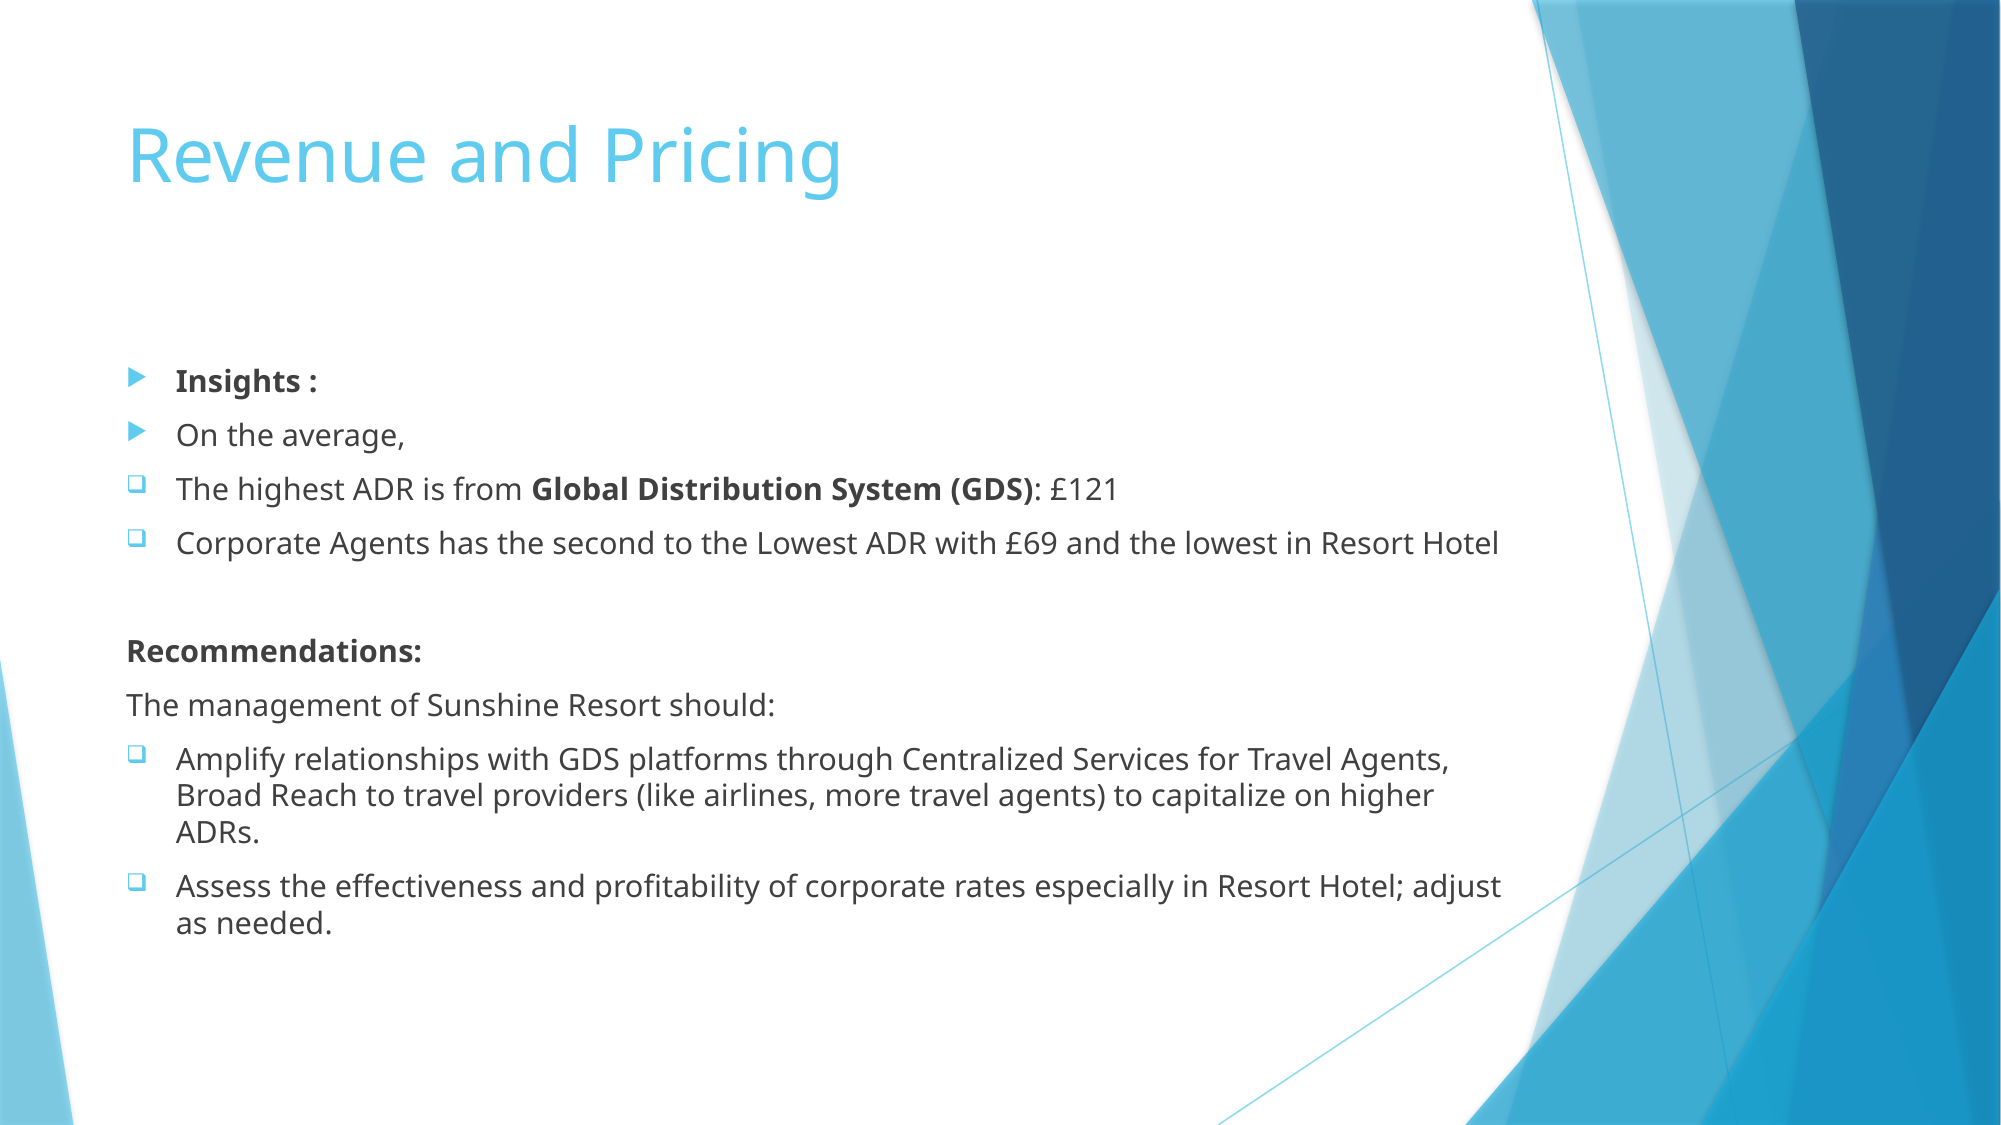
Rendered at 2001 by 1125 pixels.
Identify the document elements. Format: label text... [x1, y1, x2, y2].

title Revenue and Pricing [111, 99, 1522, 317]
list Insights : On the average, The highest ADR is from Global Distribution System (GDS): £121 Corporate Agents has the second to the Lowest ADR with £69 and the lowest in Resort Hotel Recommendations: The management of Sunshine Resort should: Amplify relationships with GDS platforms through Centralized Services for Travel Agents, Broad Reach to travel providers (like airlines, more travel agents) to capitalize on higher ADRs. Assess the effectiveness and profitability of corporate rates especially in Resort Hotel; adjust as needed. [111, 354, 1522, 992]
